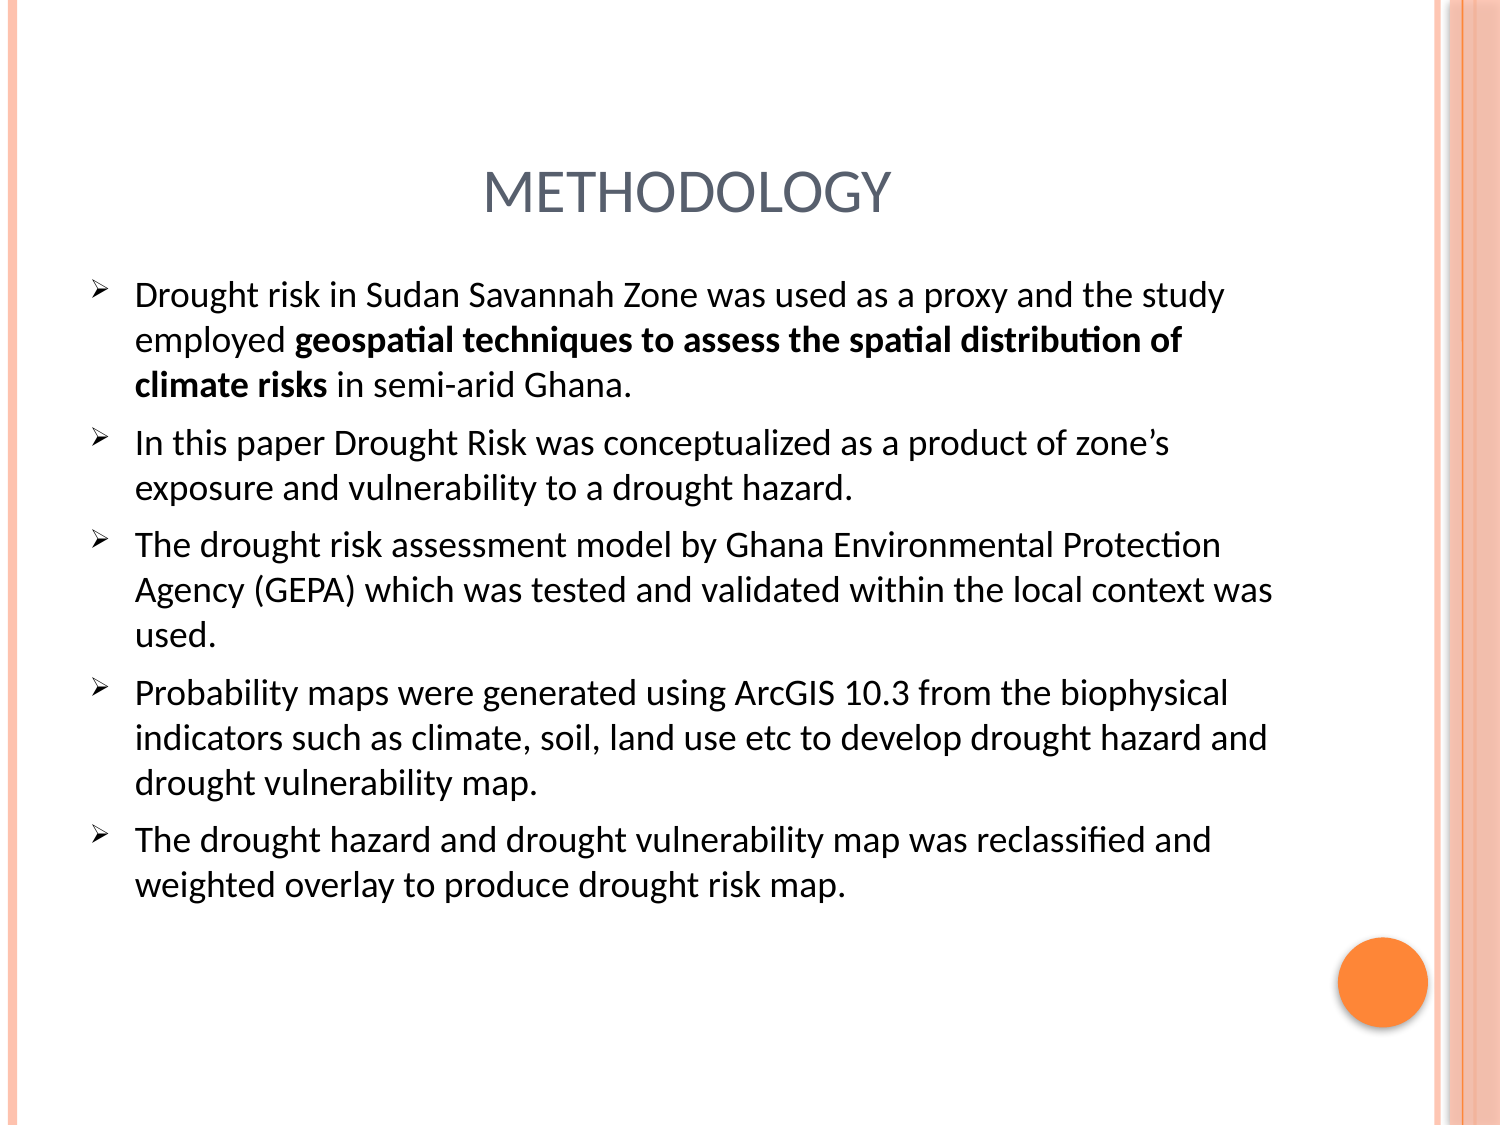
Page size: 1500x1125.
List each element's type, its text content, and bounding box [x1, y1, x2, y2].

title METHODOLOGY [75, 45, 1300, 233]
list Drought risk in Sudan Savannah Zone was used as a proxy and the study employed geospatial techniques to assess the spatial distribution of climate risks in semi-arid Ghana. In this paper Drought Risk was conceptualized as a product of zone’s exposure and vulnerability to a drought hazard. The drought risk assessment model by Ghana Environmental Protection Agency (GEPA) which was tested and validated within the local context was used. Probability maps were generated using ArcGIS 10.3 from the biophysical indicators such as climate, soil, land use etc to develop drought hazard and drought vulnerability map. The drought hazard and drought vulnerability map was reclassified and weighted overlay to produce drought risk map. [75, 262, 1300, 1062]
